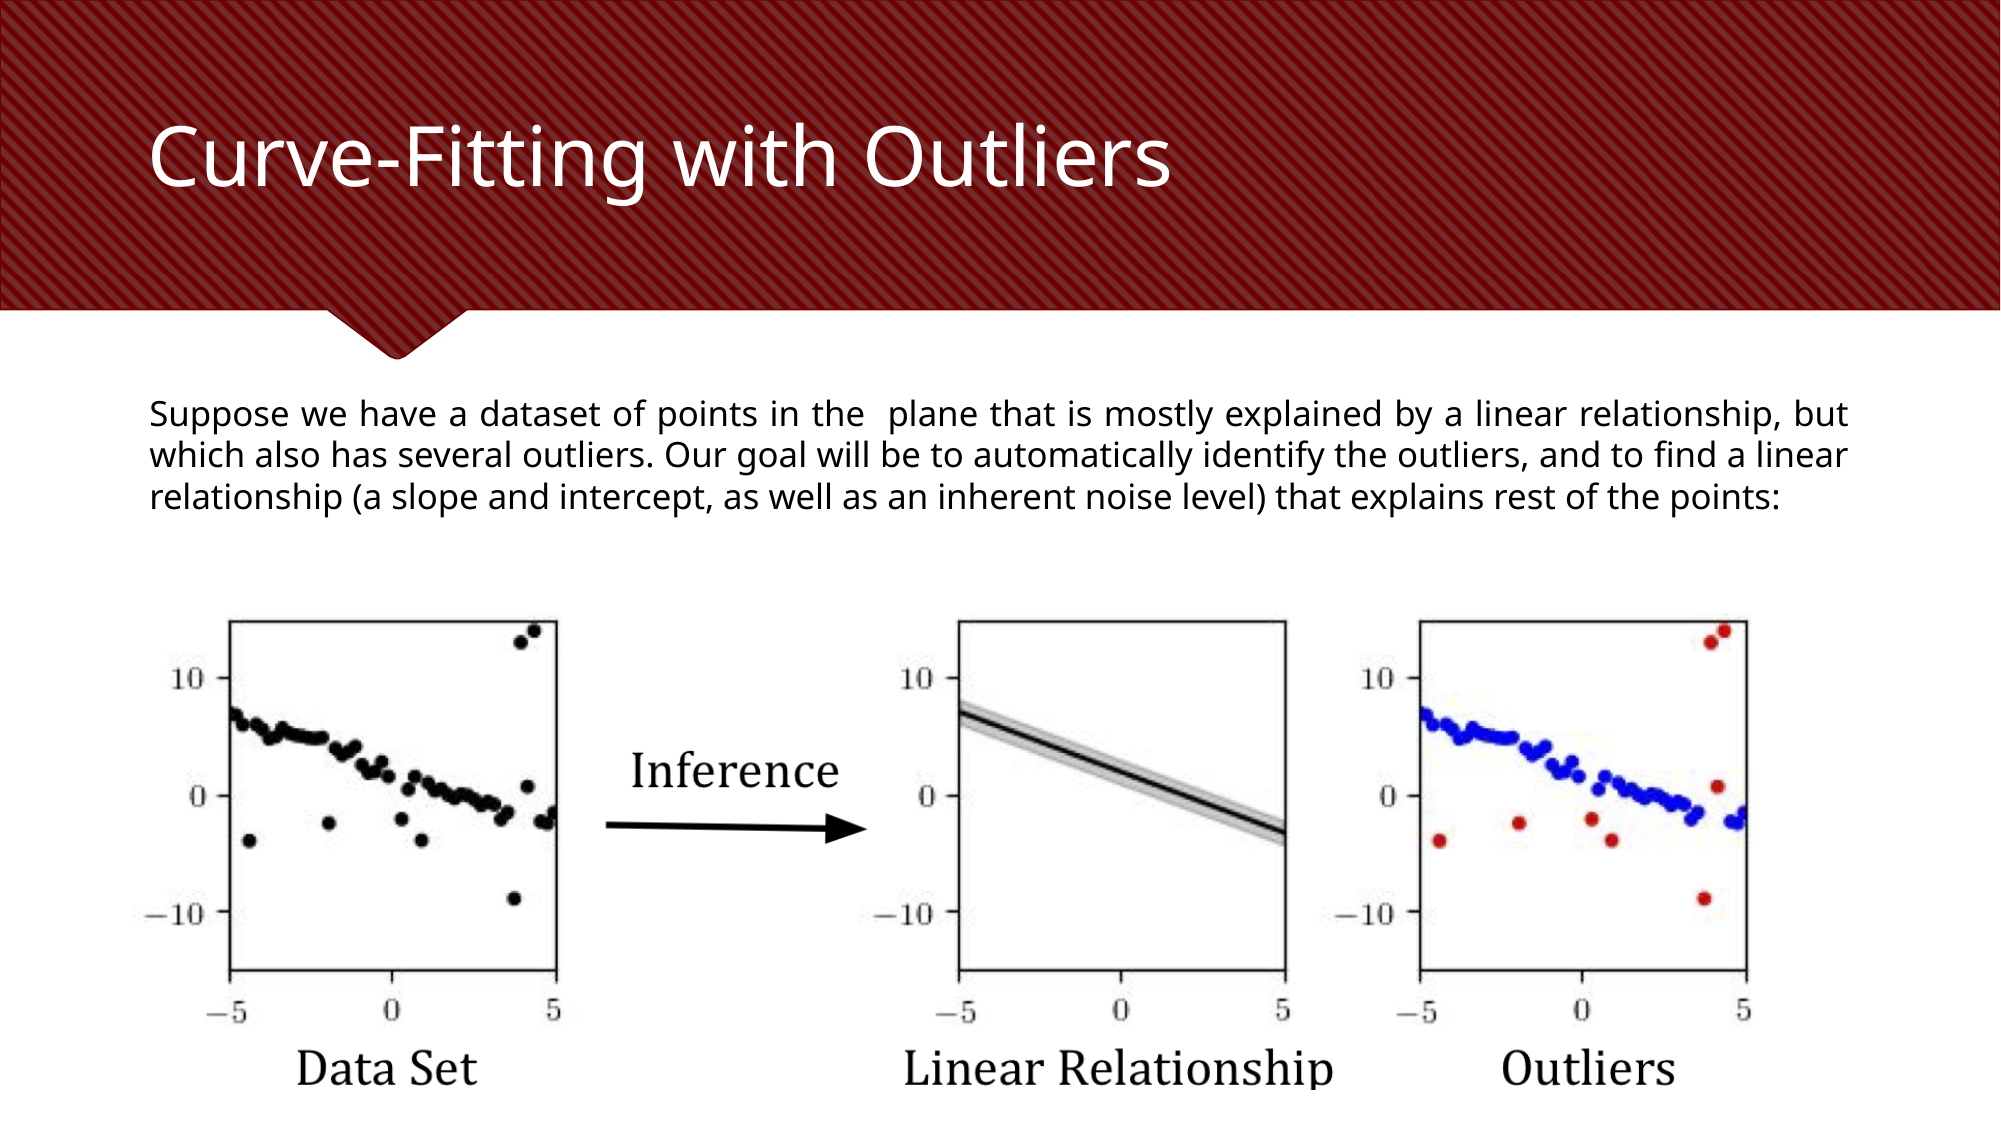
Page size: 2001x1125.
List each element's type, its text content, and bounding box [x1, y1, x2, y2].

title Curve-Fitting with Outliers [132, 73, 1868, 233]
list Suppose we have a dataset of points in the plane that is mostly explained by a linear relationship, but which also has several outliers. Our goal will be to automatically identify the outliers, and to find a linear relationship (a slope and intercept, as well as an inherent noise level) that explains rest of the points: [134, 364, 1866, 544]
picture [132, 613, 1755, 1090]
